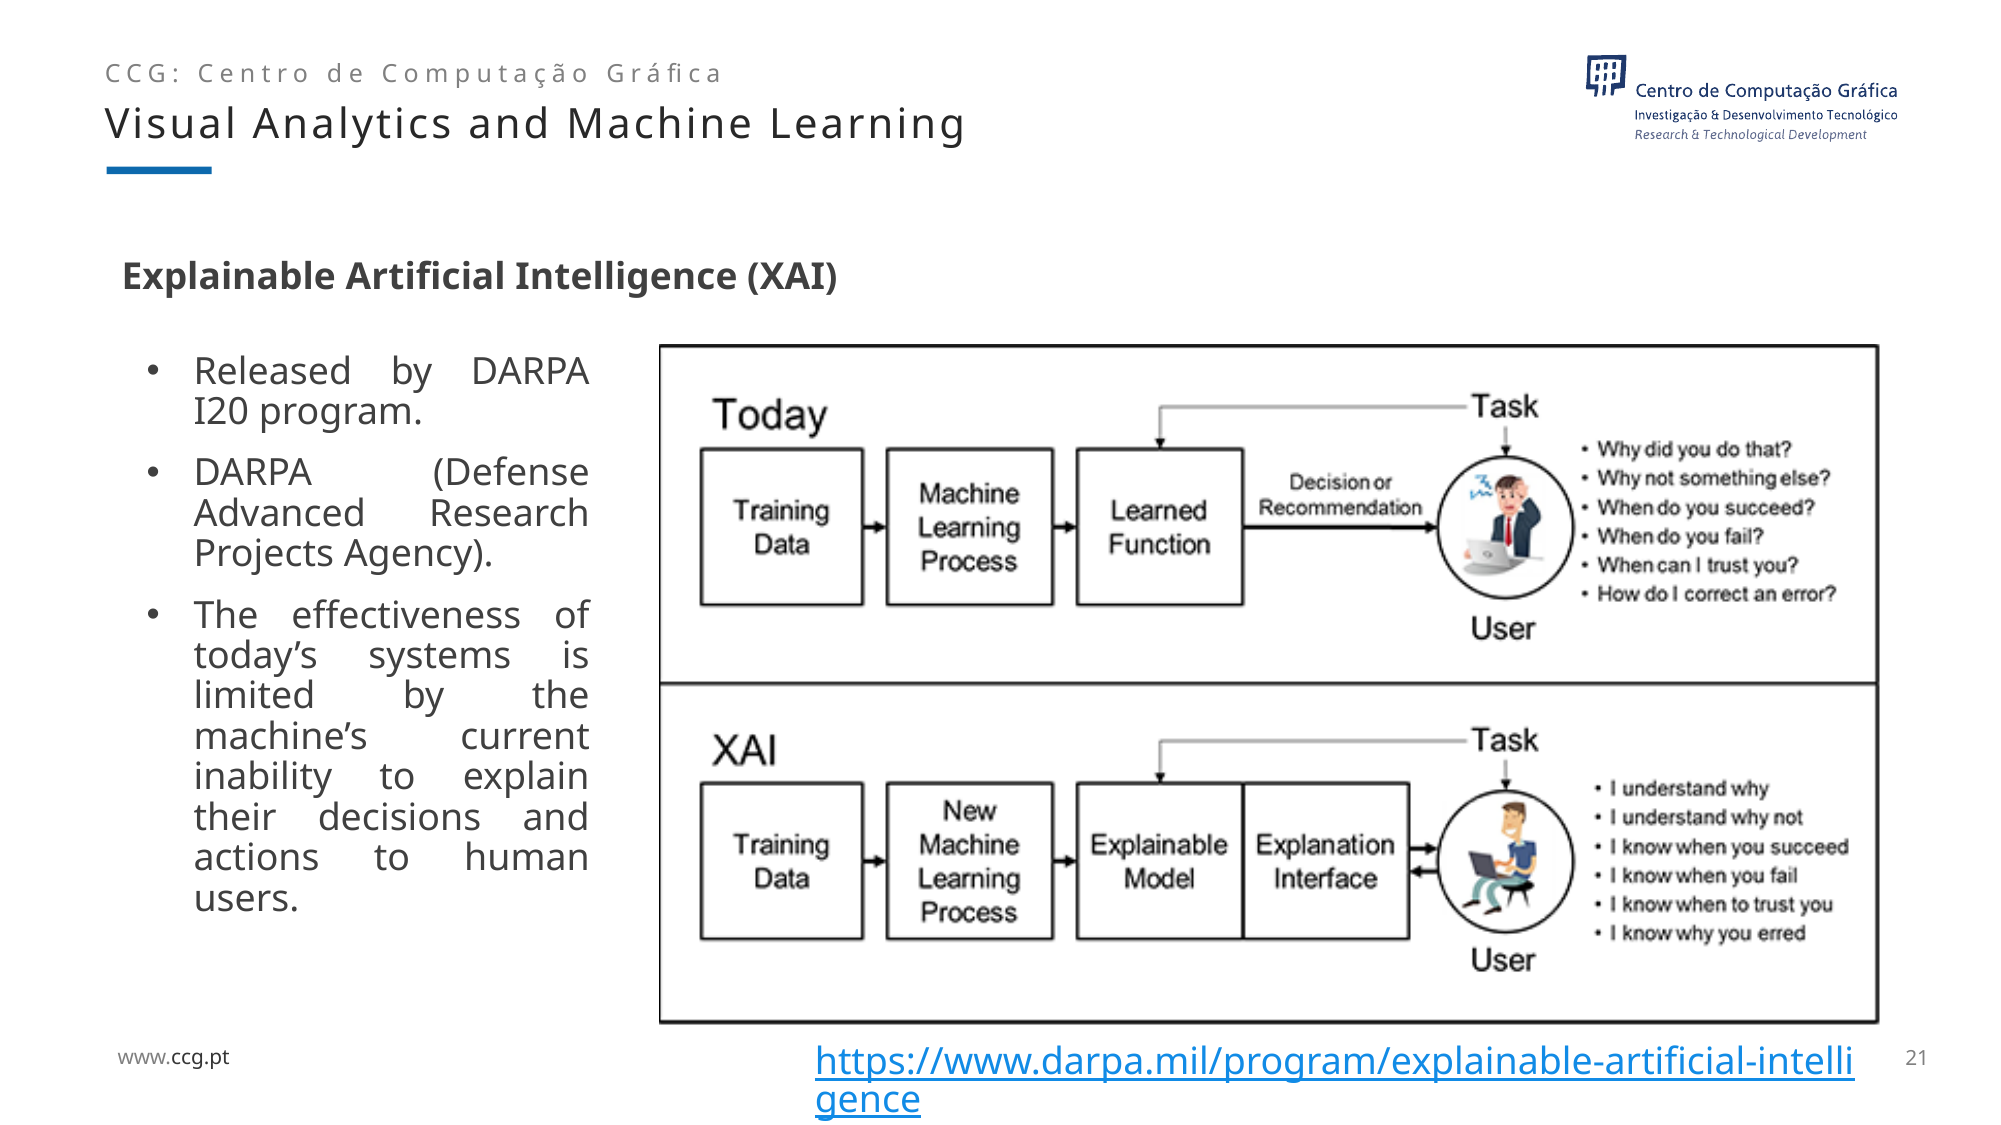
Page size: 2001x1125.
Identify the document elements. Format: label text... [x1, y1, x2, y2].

slide_number 21 [1881, 1026, 1953, 1091]
picture [659, 344, 1882, 1027]
title Explainable Artificial Intelligence (XAI) [106, 249, 1882, 305]
list Released by DARPA I20 program. DARPA (Defense Advanced Research Projects Agency). The effectiveness of today’s systems is limited by the machine’s current inability to explain their decisions and actions to human users. [131, 344, 606, 956]
text_box https://www.darpa.mil/program/explainable-artificial-intelligence [800, 1029, 1882, 1096]
list Visual Analytics and Machine Learning [104, 102, 1538, 153]
